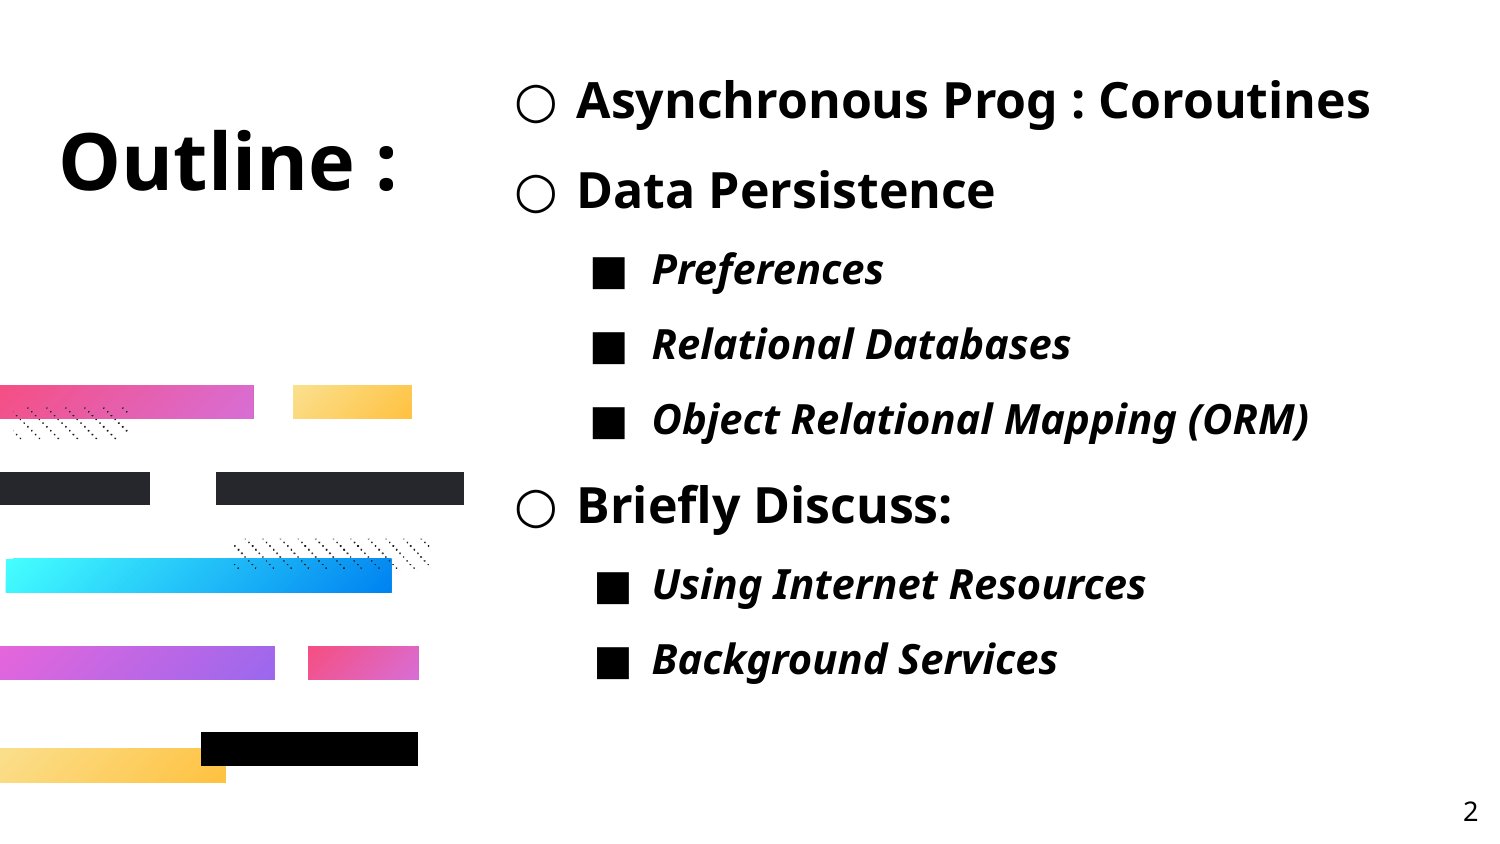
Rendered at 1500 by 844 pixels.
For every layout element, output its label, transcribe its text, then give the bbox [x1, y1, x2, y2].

subtitle Asynchronous Prog : Coroutines Data Persistence Preferences Relational Databases Object Relational Mapping (ORM) Briefly Discuss: Using Internet Resources Background Services [486, 23, 1447, 796]
picture [232, 538, 431, 571]
title Outline : [43, 95, 486, 363]
slide_number ‹#› [1403, 779, 1494, 844]
picture [13, 407, 129, 441]
